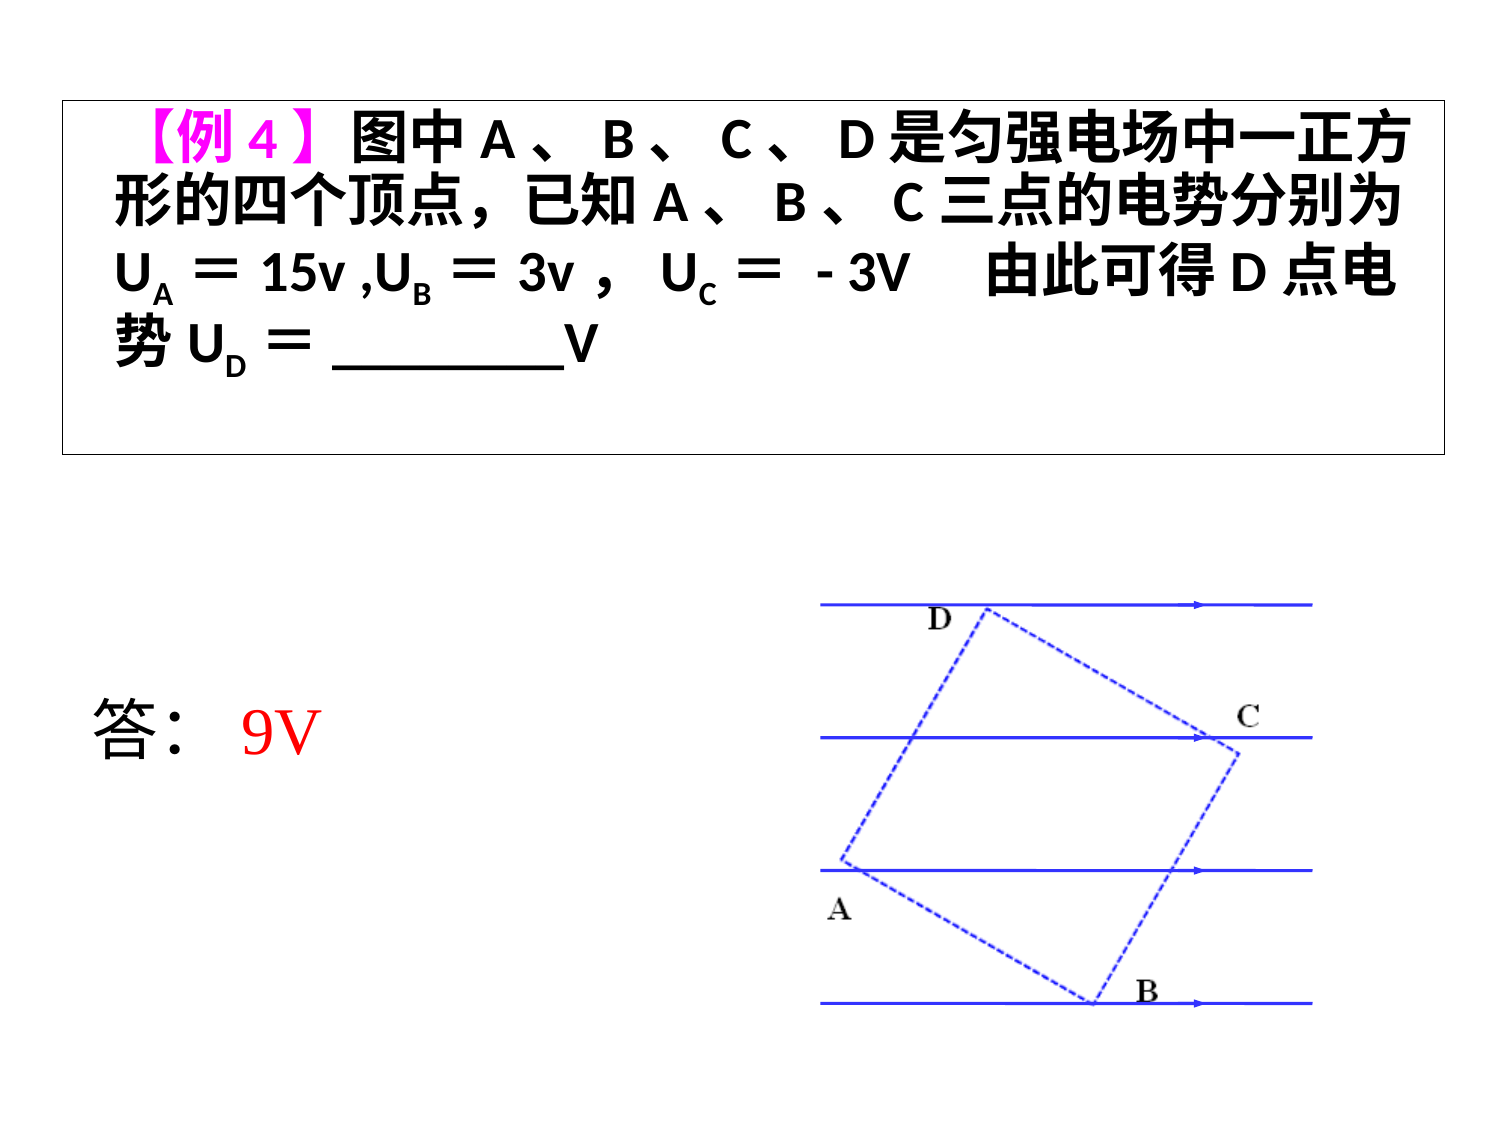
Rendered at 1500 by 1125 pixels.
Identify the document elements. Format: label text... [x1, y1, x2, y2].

list 【例4】图中A、B、C、D是匀强电场中一正方形的四个顶点，已知A、B、C三点的电势分别为UA＝15v ,UB＝3v，UC＝ - 3V 由此可得D点电势UD＝________V [62, 100, 1445, 455]
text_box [808, 592, 1313, 1020]
text_box 答：9V [76, 680, 479, 776]
